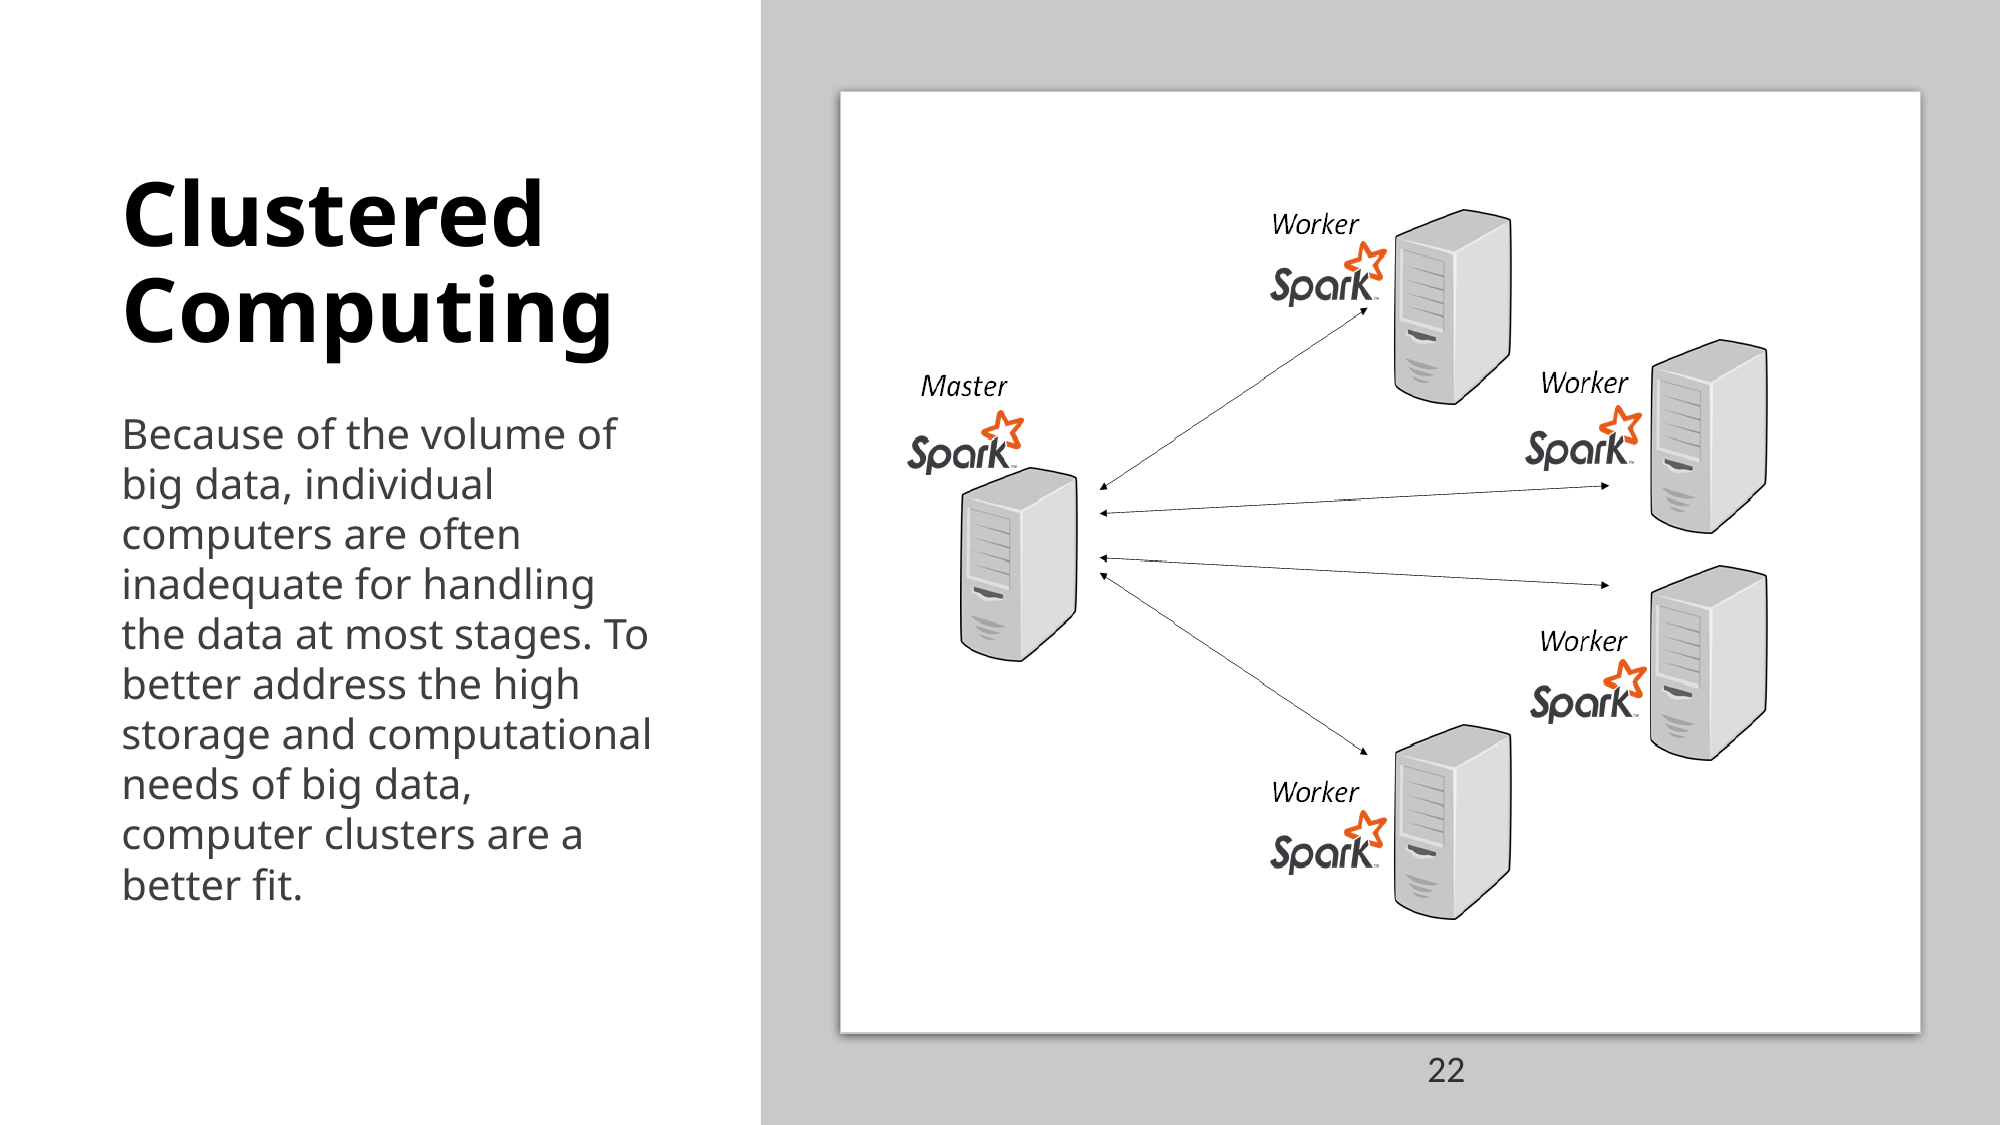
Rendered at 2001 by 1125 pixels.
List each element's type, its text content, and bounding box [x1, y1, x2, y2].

list Because of the volume of big data, individual computers are often inadequate for handling the data at most stages. To better address the high storage and computational needs of big data, computer clusters are a better fit. [106, 399, 682, 1021]
picture [886, 195, 1804, 929]
title Clustered Computing [106, 103, 682, 370]
text_box [760, 0, 2000, 1125]
text_box [839, 90, 1922, 1034]
slide_number 22 [1412, 1042, 1863, 1103]
